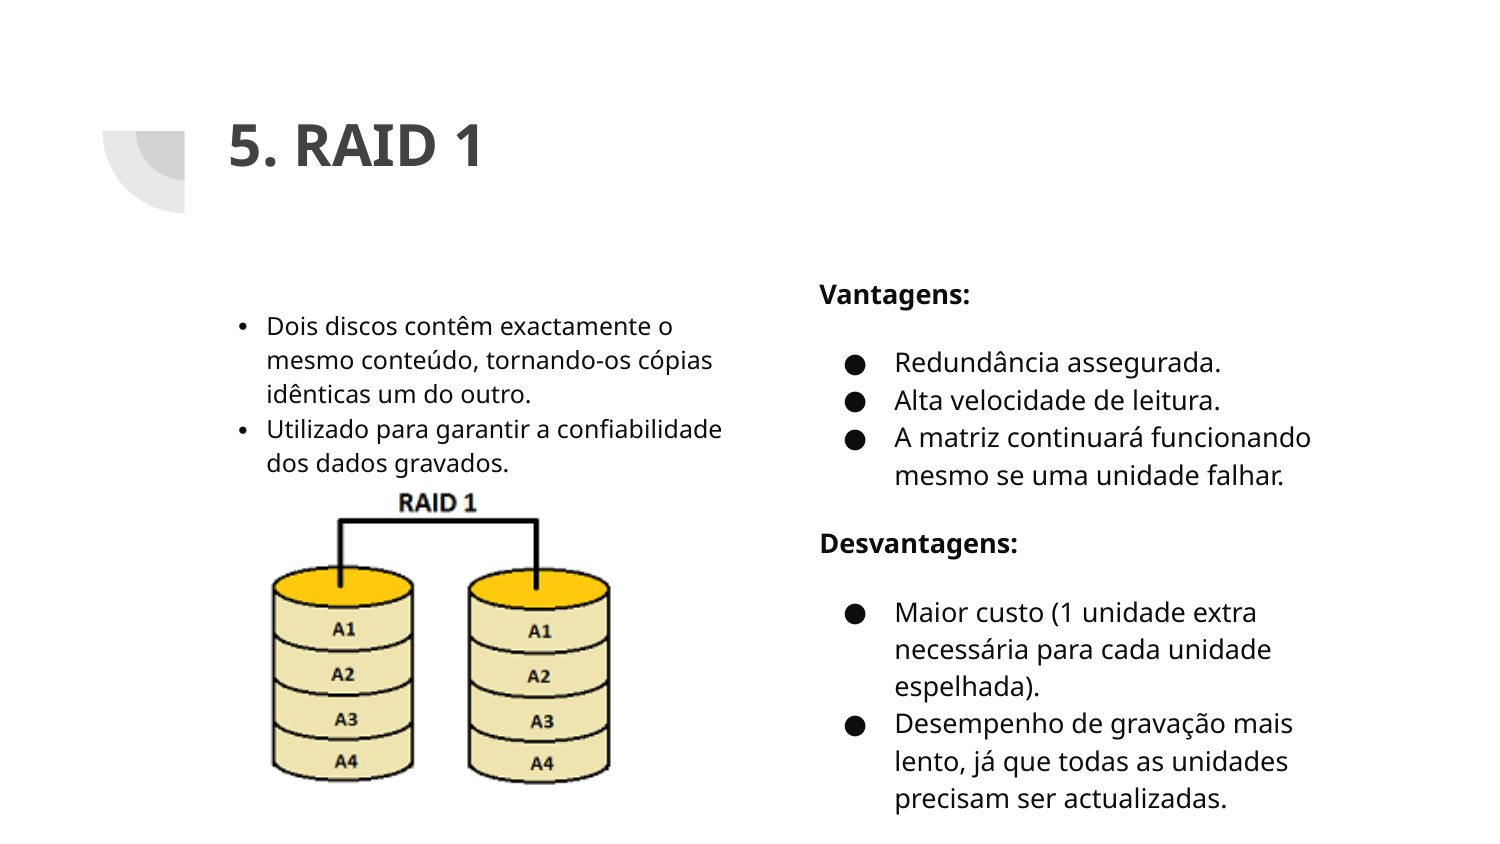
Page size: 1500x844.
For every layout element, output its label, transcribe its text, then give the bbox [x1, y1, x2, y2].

list Vantagens: Redundância assegurada. Alta velocidade de leitura. A matriz continuará funcionando mesmo se uma unidade falhar. Desvantagens: Maior custo (1 unidade extra necessária para cada unidade espelhada). Desempenho de gravação mais lento, já que todas as unidades precisam ser actualizadas. [804, 257, 1368, 789]
picture [265, 481, 619, 794]
list Dois discos contêm exactamente o mesmo conteúdo, tornando-os cópias idênticas um do outro. Utilizado para garantir a confiabilidade dos dados gravados. [213, 290, 777, 538]
title 5. RAID 1 [213, 93, 1368, 258]
